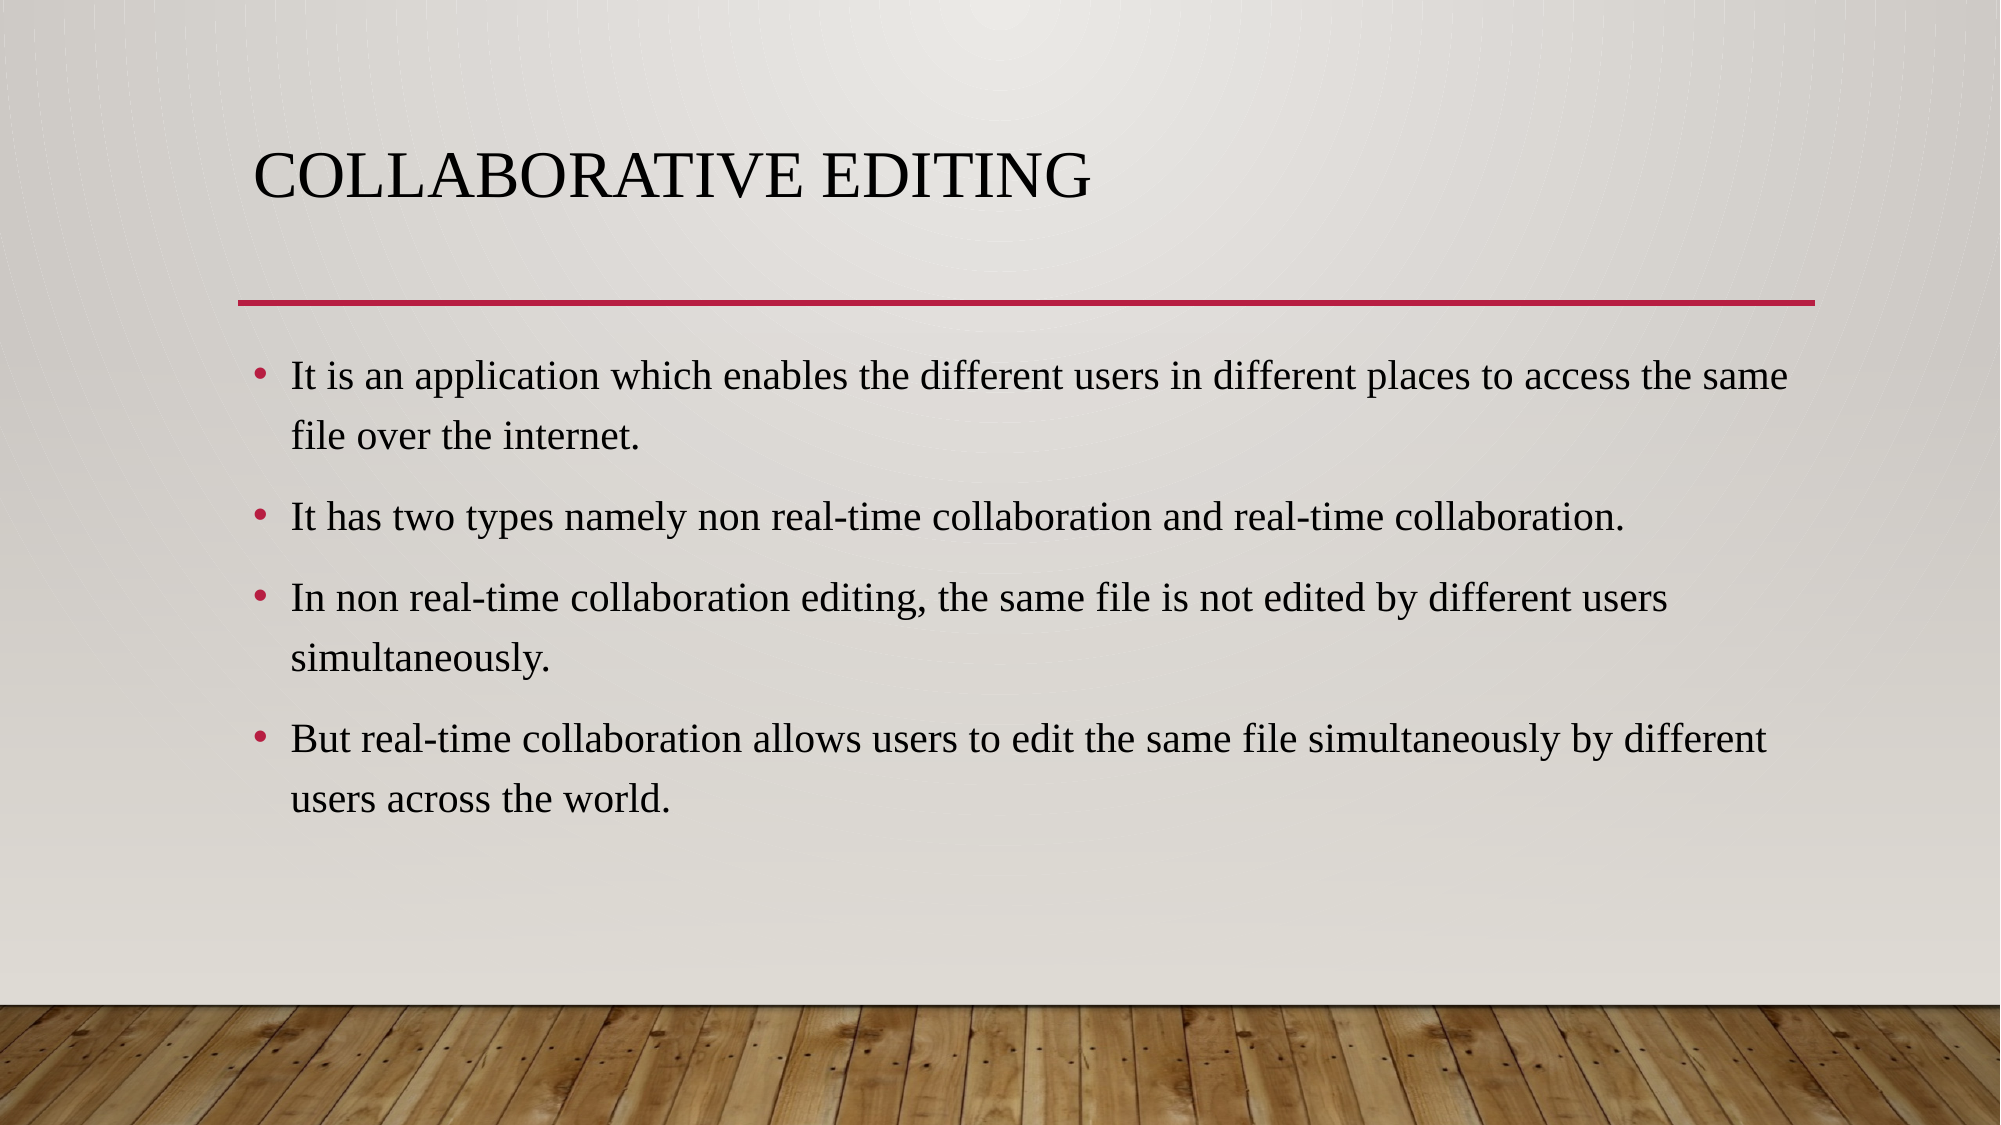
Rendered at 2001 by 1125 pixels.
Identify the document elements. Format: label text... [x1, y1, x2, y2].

list It is an application which enables the different users in different places to access the same file over the internet. It has two types namely non real-time collaboration and real-time collaboration. In non real-time collaboration editing, the same file is not edited by different users simultaneously. But real-time collaboration allows users to edit the same file simultaneously by different users across the world. [238, 330, 1814, 897]
title Collaborative editing [238, 131, 1814, 305]
picture [0, 1005, 2000, 1125]
